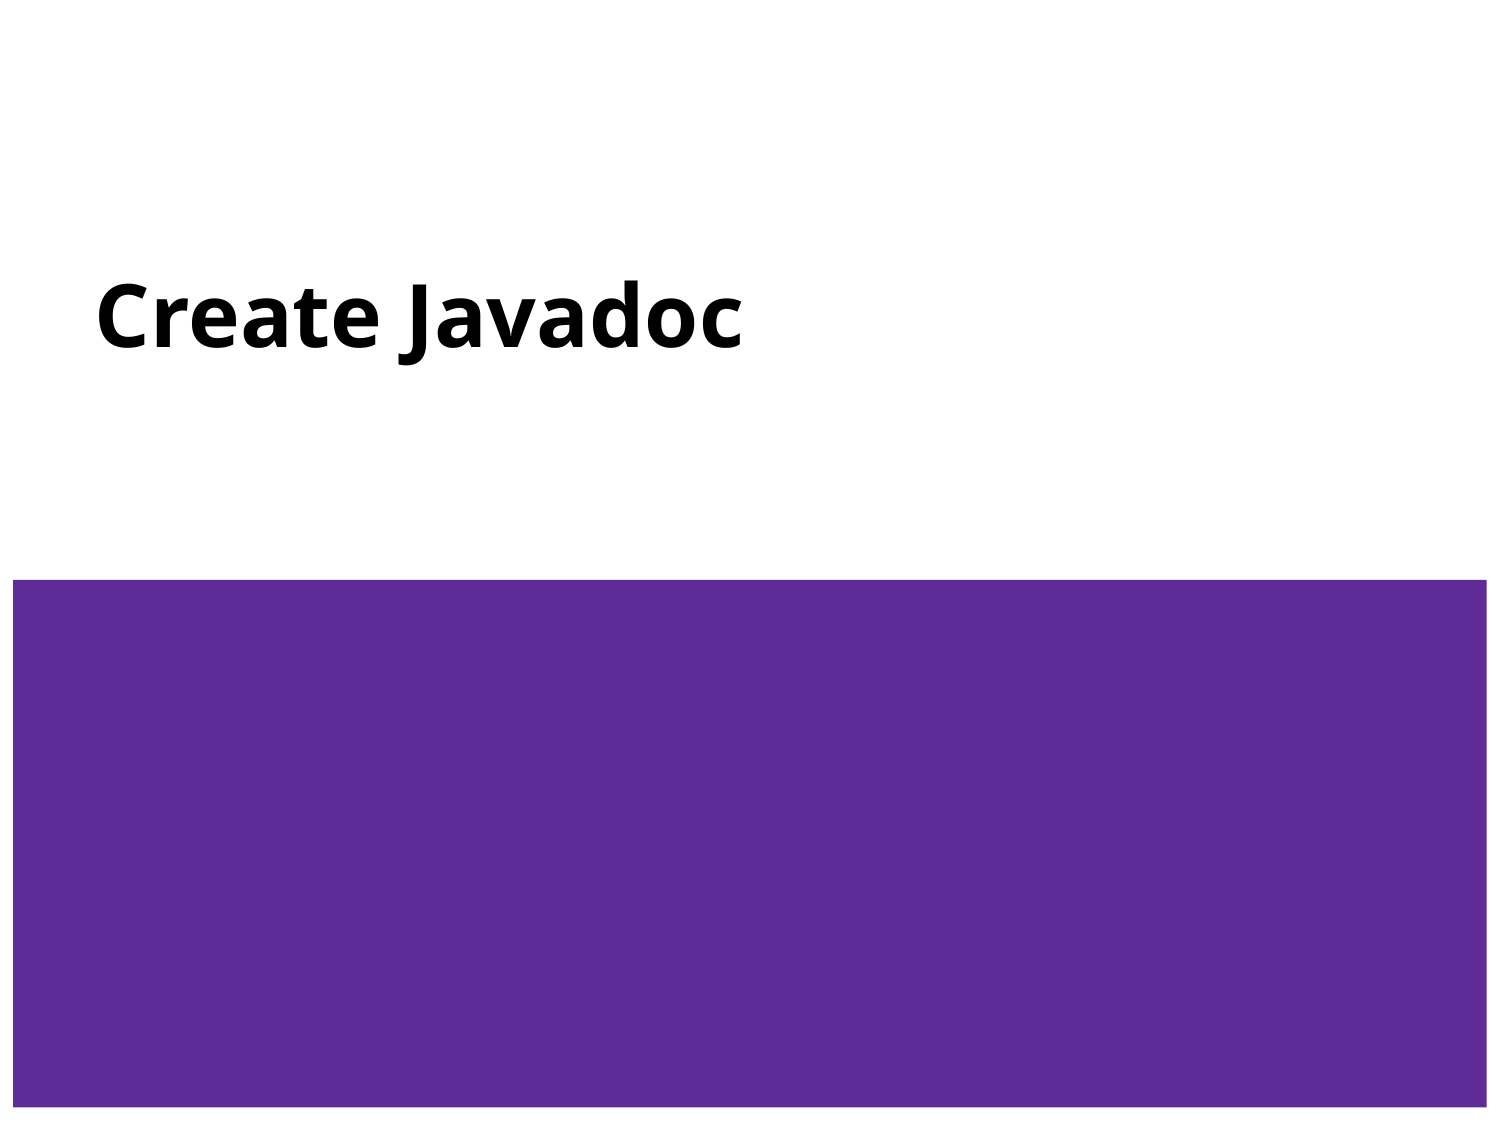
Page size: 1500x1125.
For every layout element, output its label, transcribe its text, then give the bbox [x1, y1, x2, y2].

title Create Javadoc [79, 57, 1423, 381]
